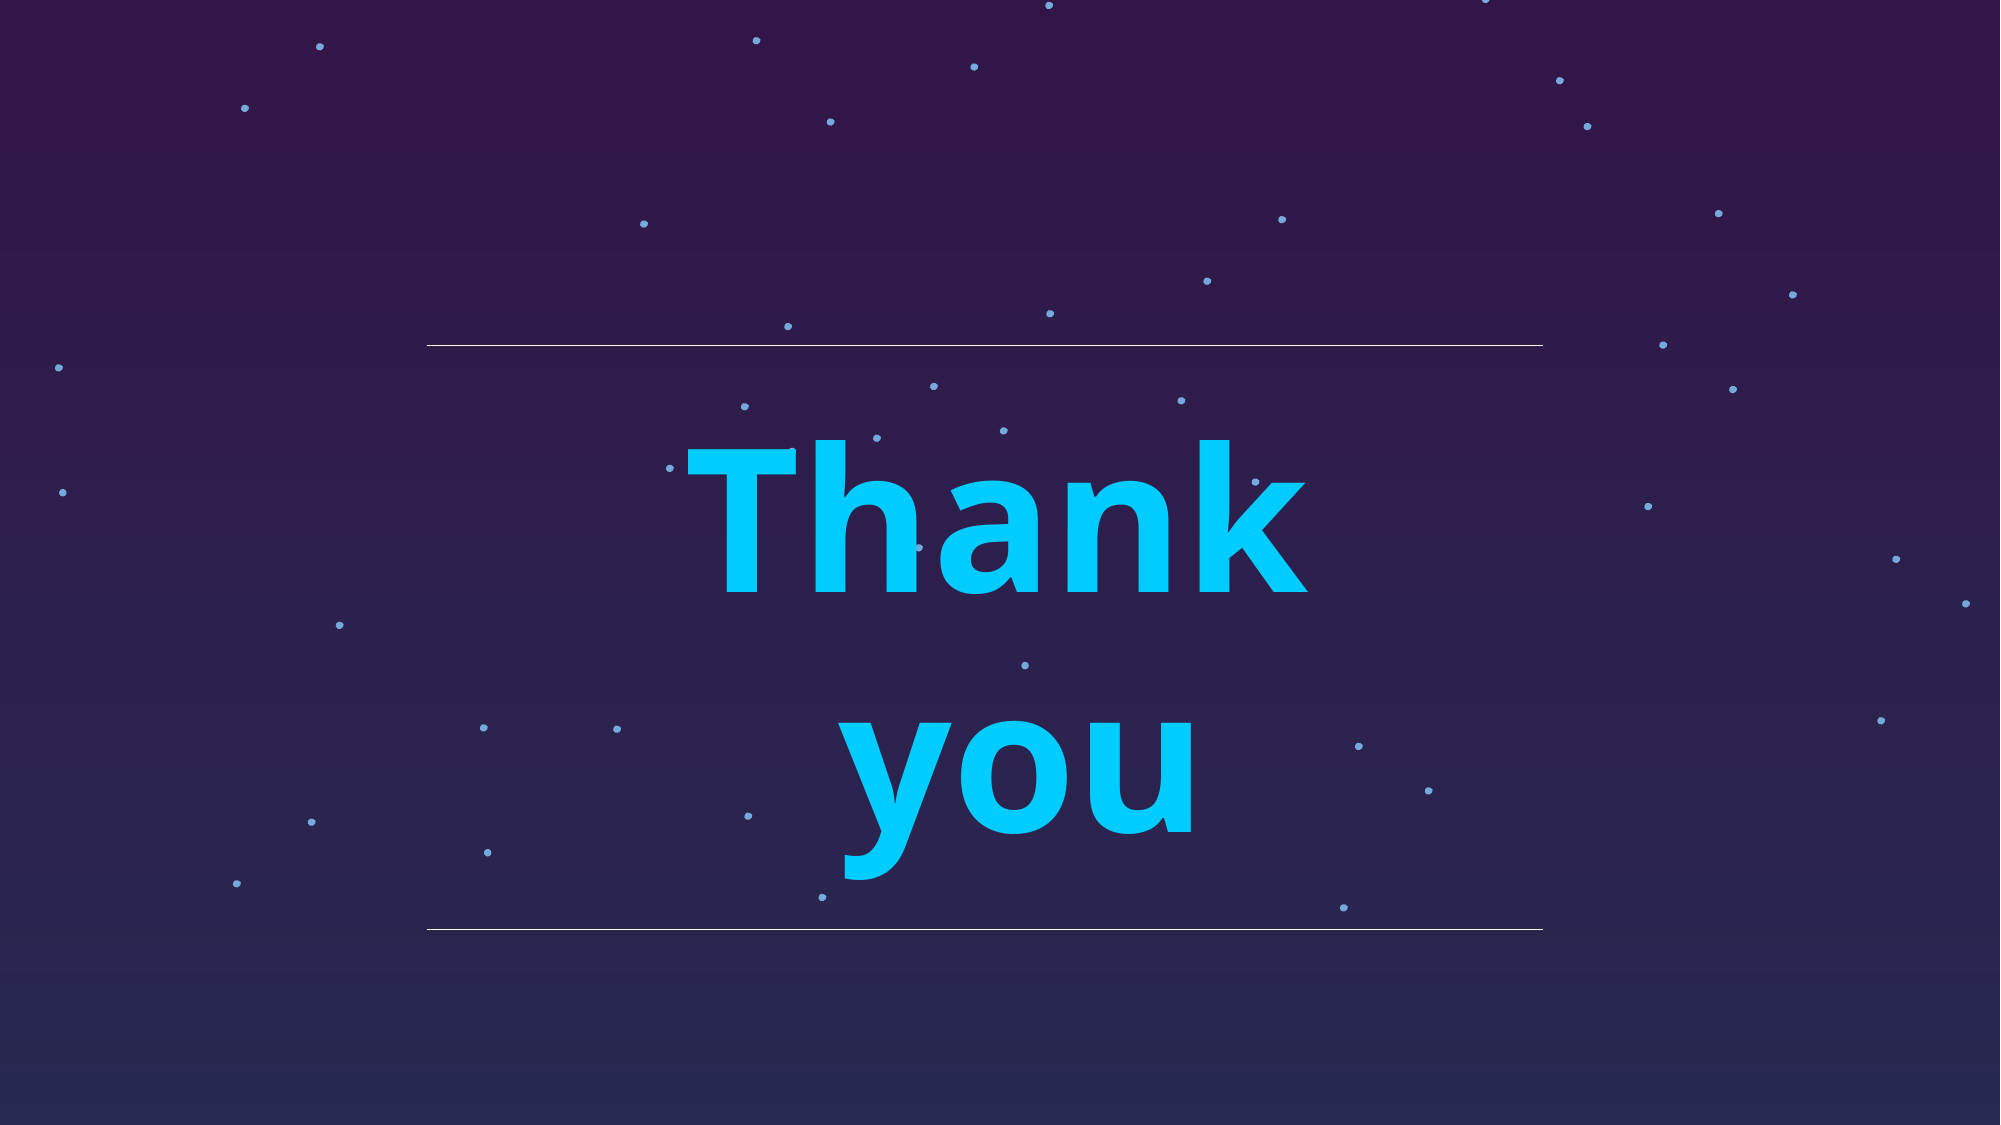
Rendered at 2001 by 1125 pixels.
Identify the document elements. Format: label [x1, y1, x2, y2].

text_box [427, 345, 1543, 930]
